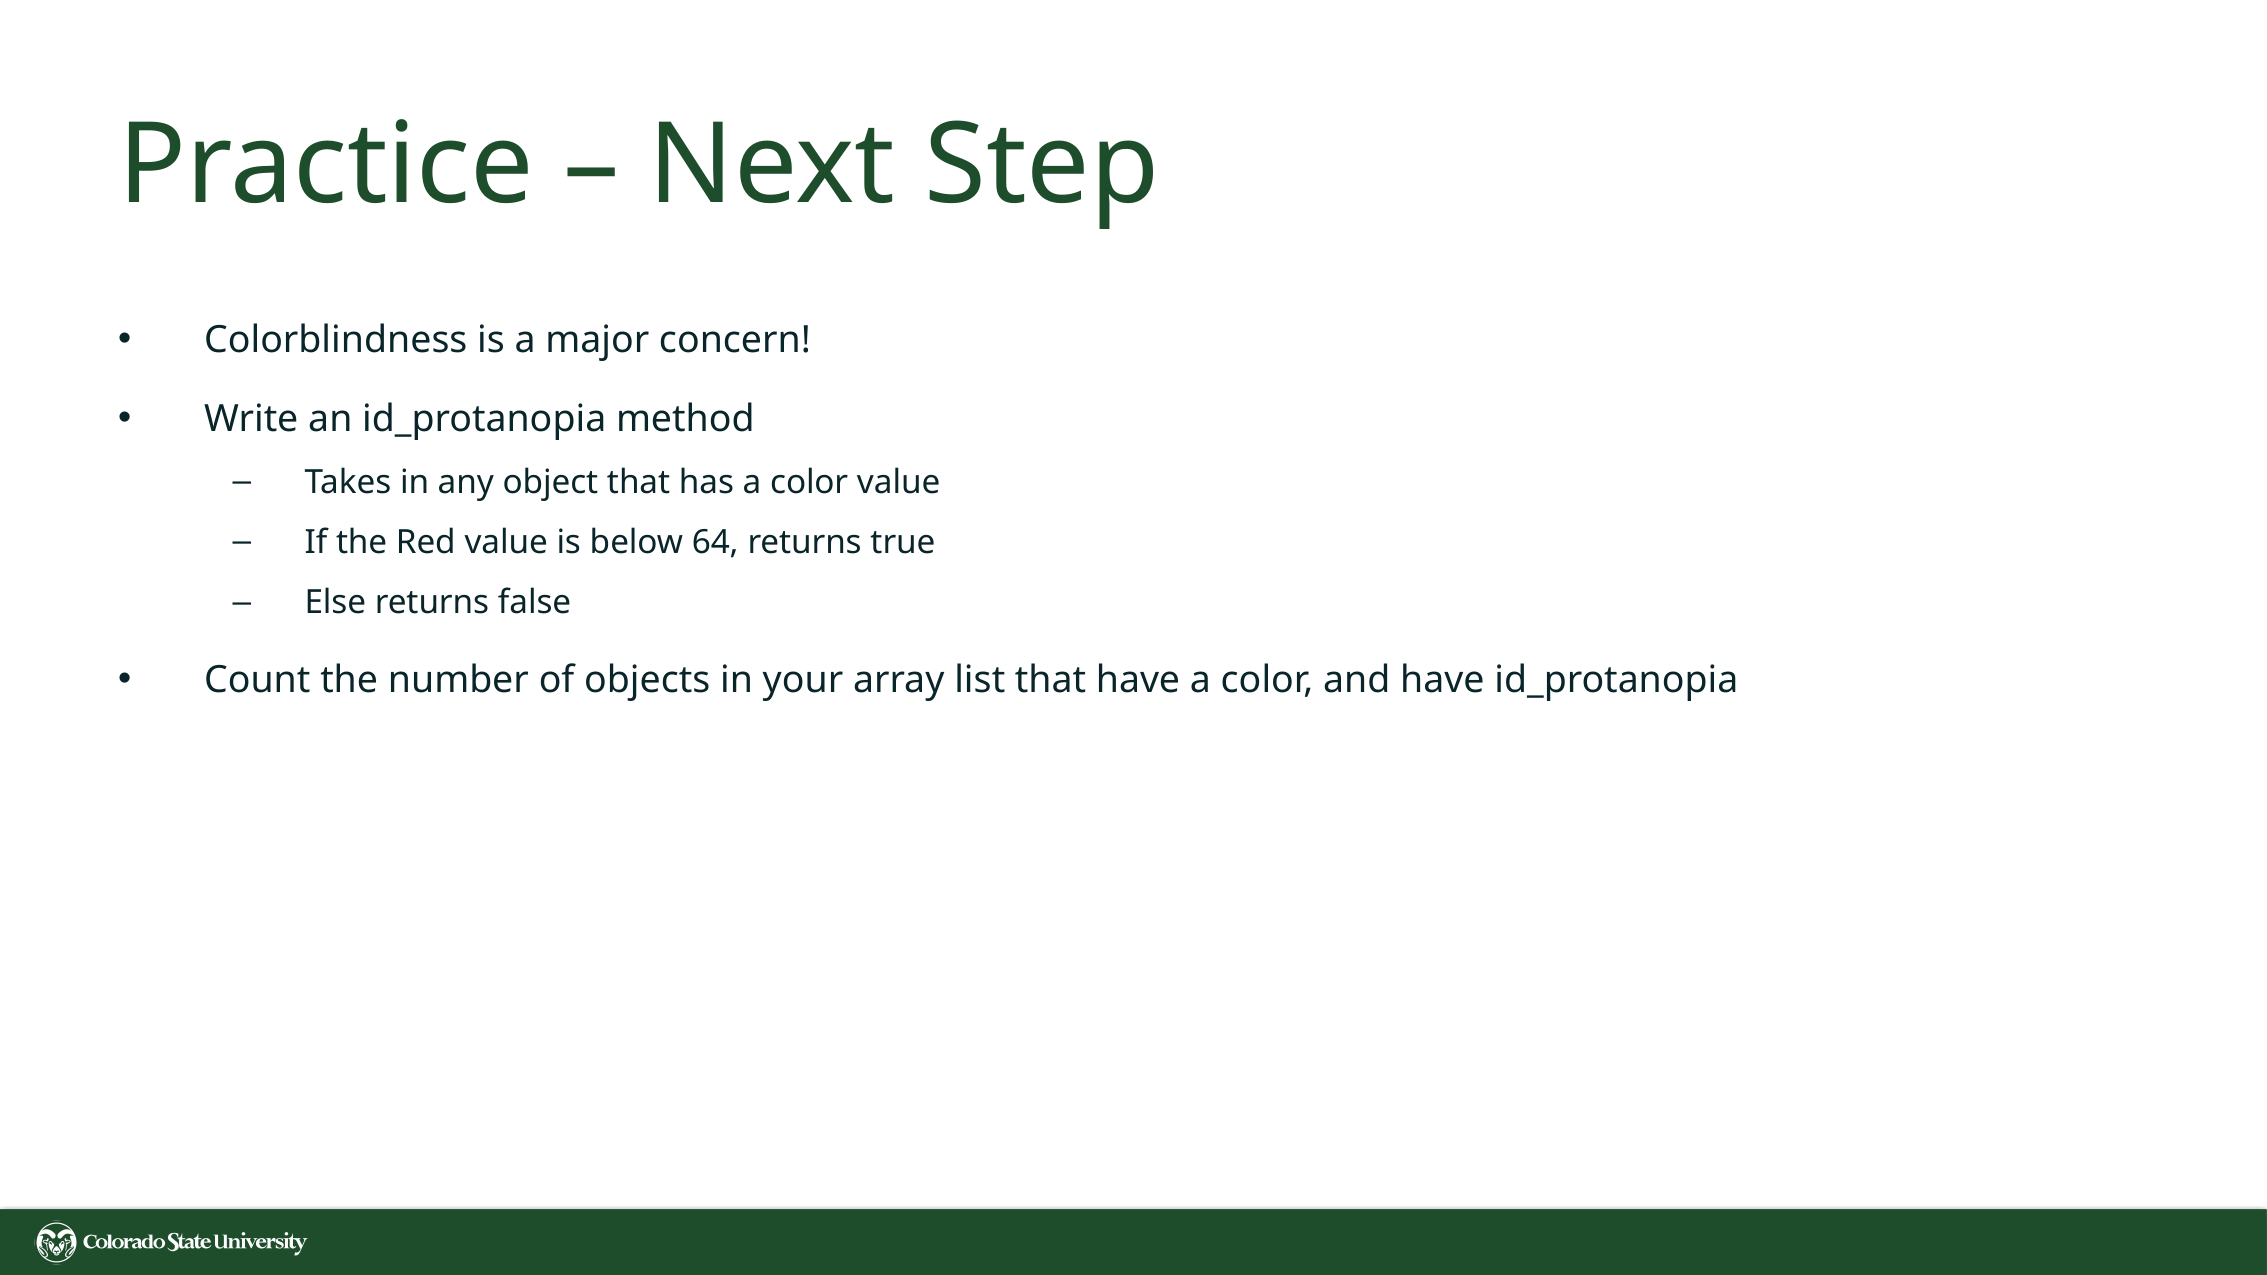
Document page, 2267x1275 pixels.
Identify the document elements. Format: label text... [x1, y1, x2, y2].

list Colorblindness is a major concern! Write an id_protanopia method Takes in any object that has a color value If the Red value is below 64, returns true Else returns false Count the number of objects in your array list that have a color, and have id_protanopia [103, 291, 2164, 714]
picture [24, 1209, 319, 1275]
title Practice – Next Step [103, 73, 2164, 241]
